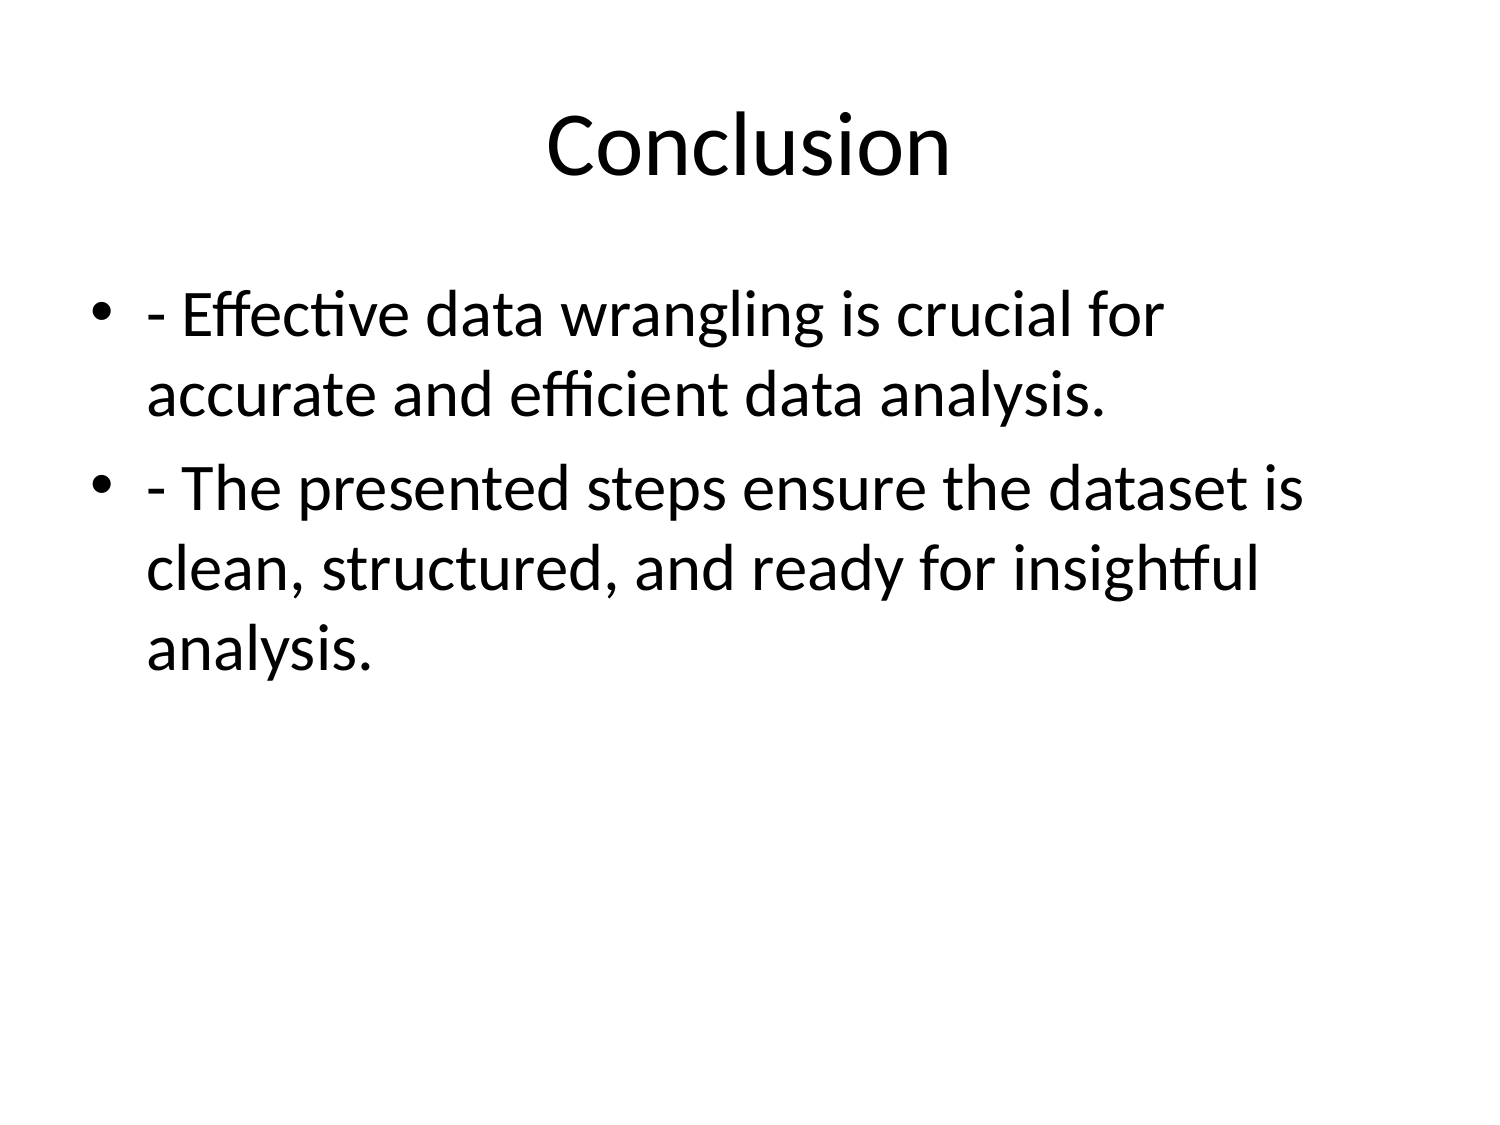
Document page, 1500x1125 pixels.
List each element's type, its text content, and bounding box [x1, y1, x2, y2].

list - Effective data wrangling is crucial for accurate and efficient data analysis. - The presented steps ensure the dataset is clean, structured, and ready for insightful analysis. [75, 262, 1425, 1005]
title Conclusion [75, 45, 1425, 233]
